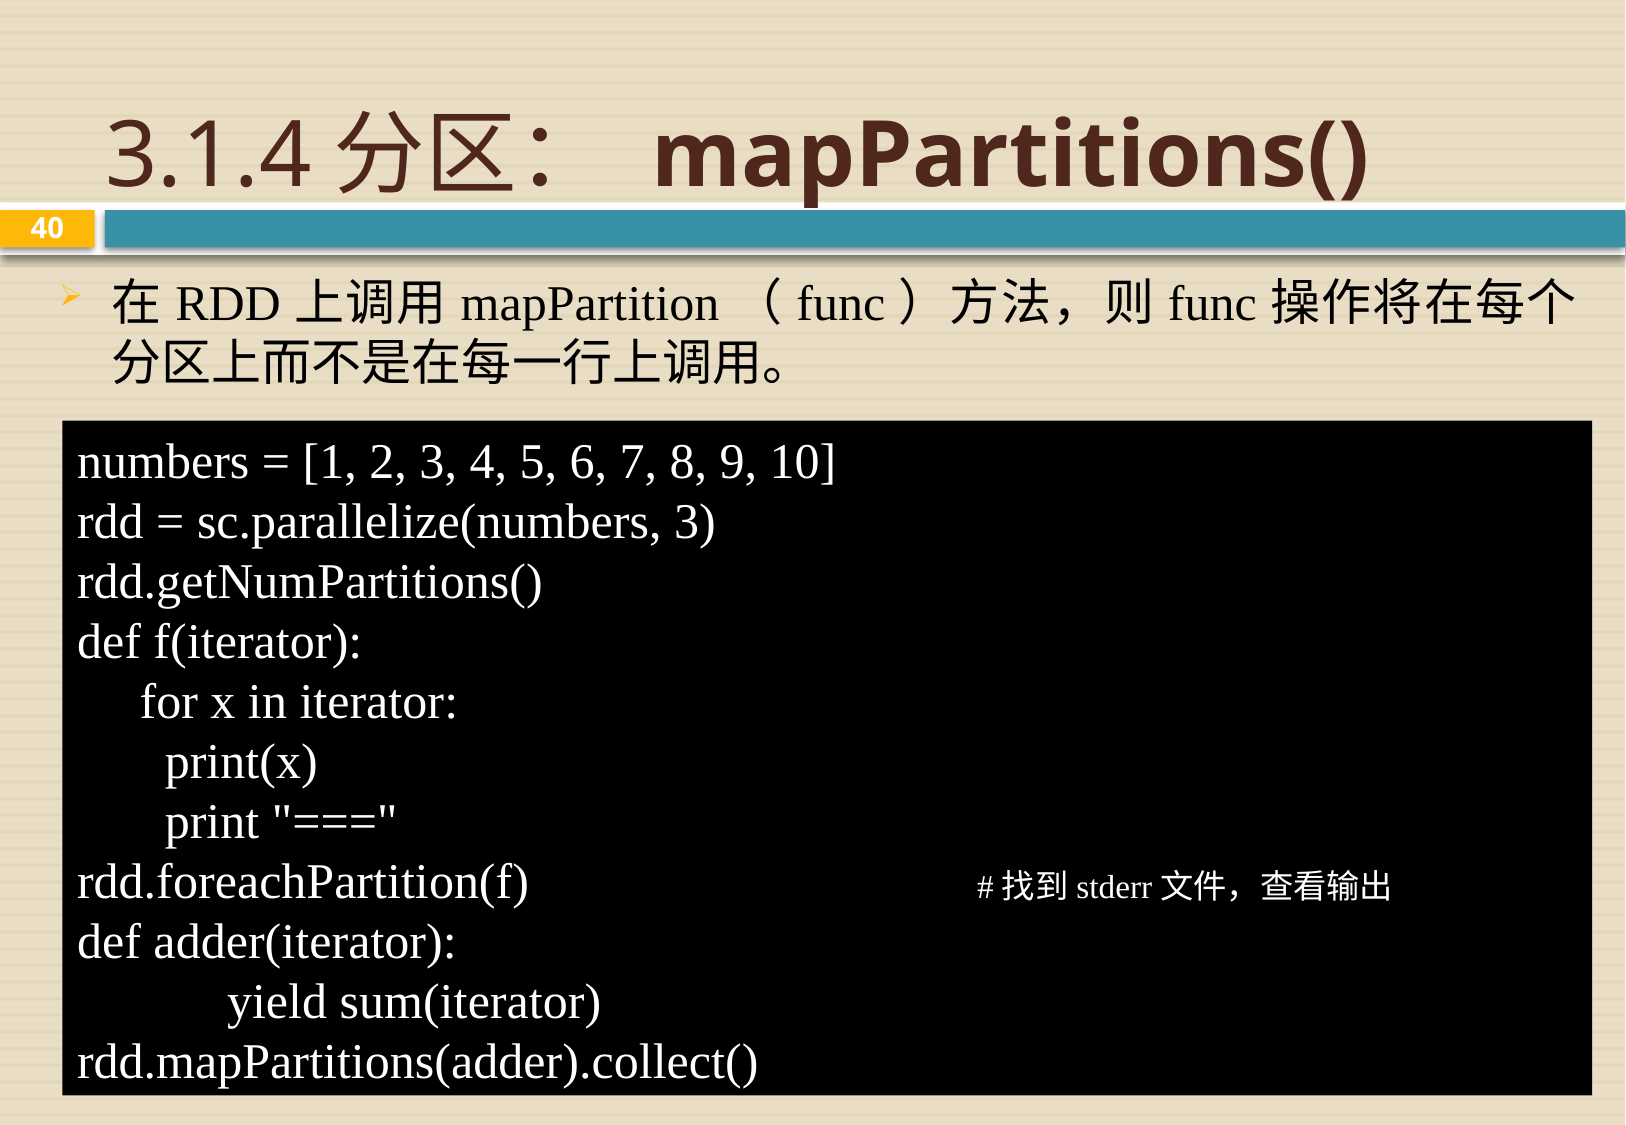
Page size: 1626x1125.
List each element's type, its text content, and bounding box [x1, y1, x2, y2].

title 3.1.4分区： mapPartitions() [90, 68, 1565, 231]
slide_number 40 [0, 208, 95, 249]
list 在RDD上调用mapPartition（func）方法，则func操作将在每个分区上而不是在每一行上调用。 [44, 262, 1593, 433]
text_box numbers = [1, 2, 3, 4, 5, 6, 7, 8, 9, 10] rdd = sc.parallelize(numbers, 3) rdd.getNumPartitions() def f(iterator): for x in iterator: print(x) print "===" rdd.foreachPartition(f) #找到stderr文件，查看输出 def adder(iterator): yield sum(iterator) rdd.mapPartitions(adder).collect() [62, 420, 1593, 1096]
